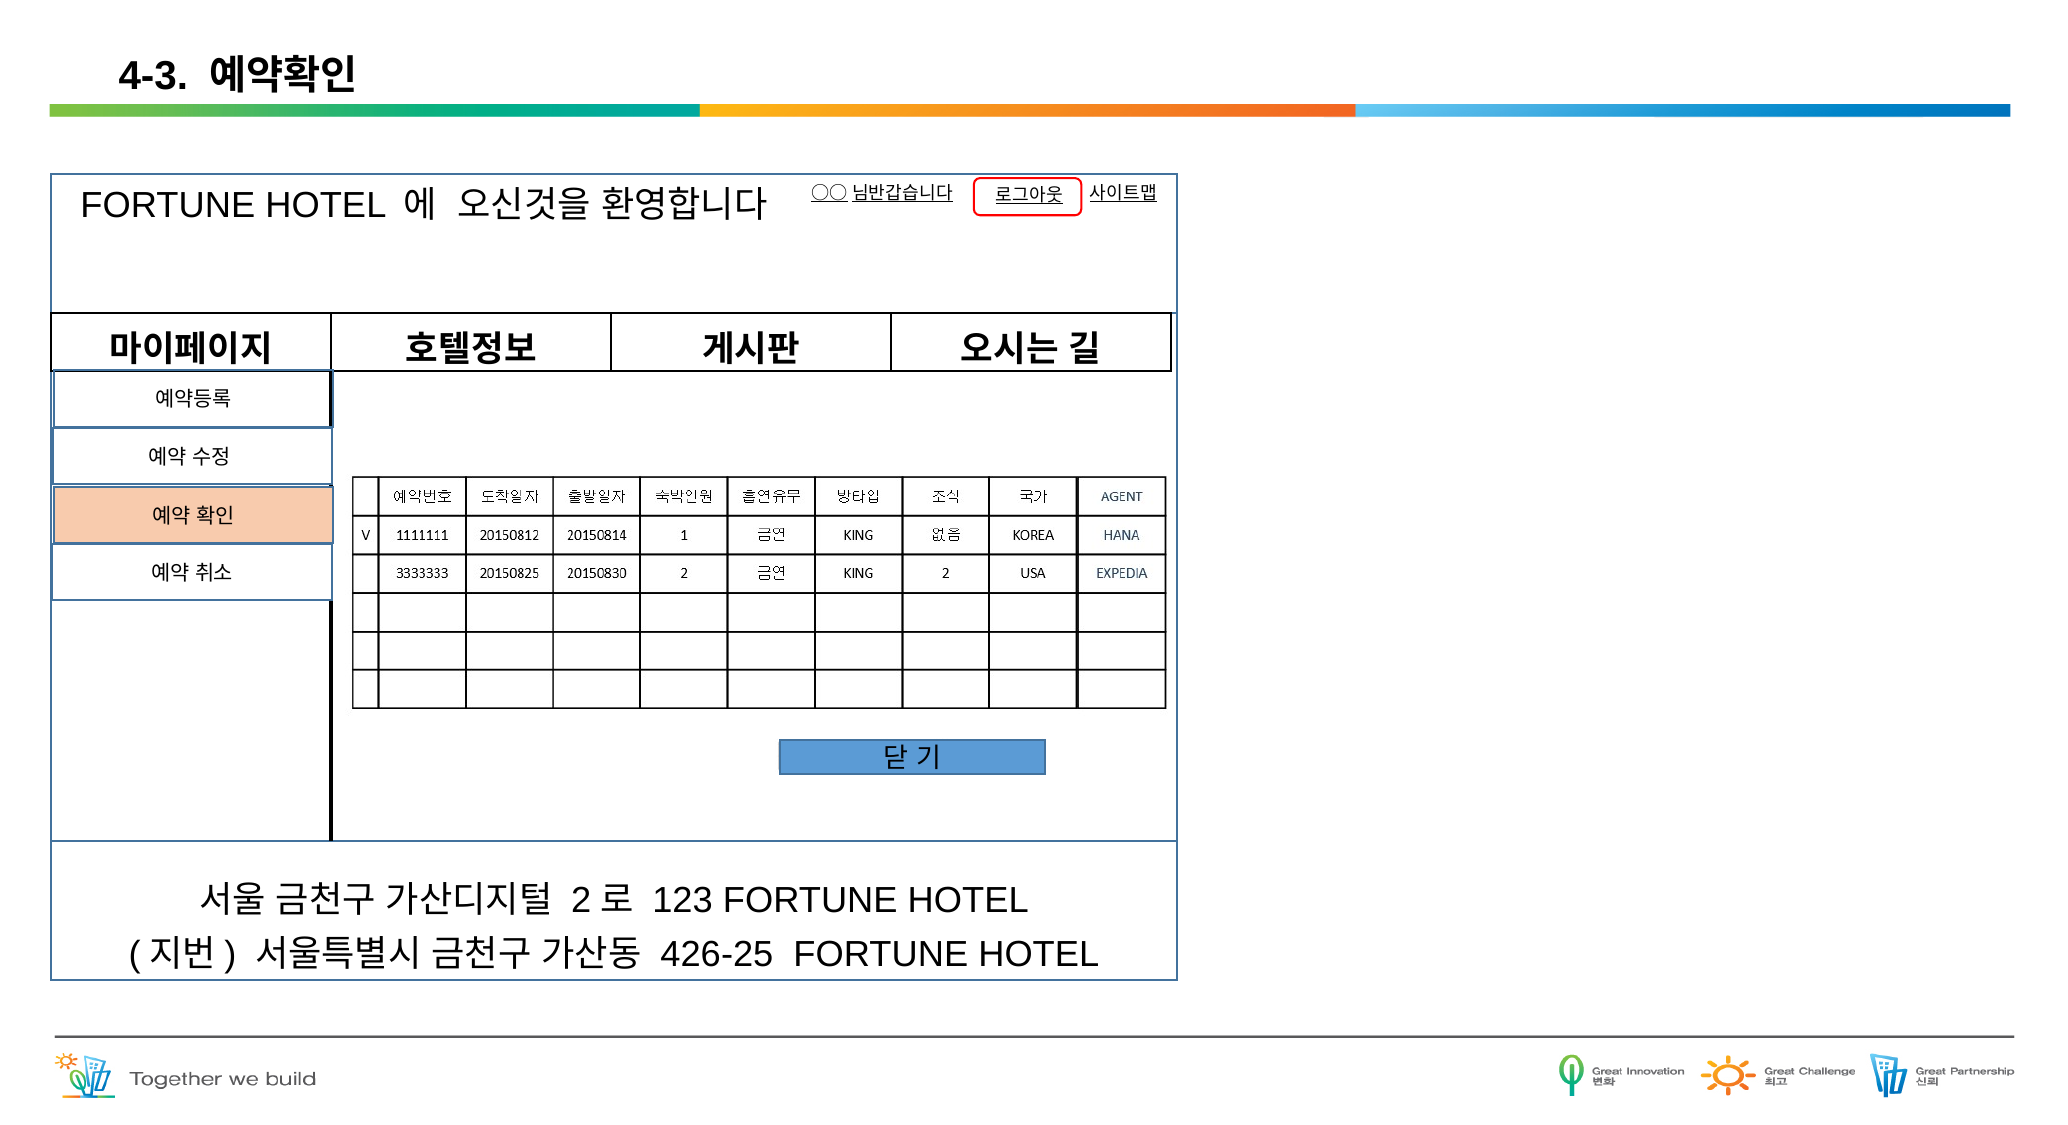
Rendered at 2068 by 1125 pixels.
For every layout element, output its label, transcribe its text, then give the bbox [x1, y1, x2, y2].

text_box FORTUNE HOTEL 에 오신것을 환영합니다 [65, 174, 793, 233]
text_box 사이트맵 [1074, 174, 1172, 211]
table_header 호텔정보 [332, 314, 610, 370]
text_box [50, 840, 1178, 981]
text_box [50, 173, 1178, 314]
text_box 예약 확인 [53, 486, 331, 543]
text_box [333, 314, 1178, 840]
picture [0, 1023, 2068, 1118]
text_box [972, 177, 1083, 217]
table_header 오시는 길 [892, 314, 1170, 370]
picture [337, 458, 1171, 774]
table_header 마이페이지 [52, 314, 330, 370]
text_box 예약 수정 [52, 427, 331, 485]
text_box [50, 372, 329, 840]
text_box ○○님반갑습니다 [796, 174, 968, 211]
table_header 게시판 [612, 314, 890, 370]
text_box 예약등록 [53, 369, 331, 427]
text_box 서울 금천구 가산디지털 2로 123 FORTUNE HOTEL (지번) 서울특별시 금천구 가산동 426-25 FORTUNE HOTEL [51, 868, 1178, 982]
picture [49, 104, 2011, 118]
text_box 예약 취소 [51, 543, 331, 601]
title 4-3. 예약확인 [103, 49, 1887, 104]
